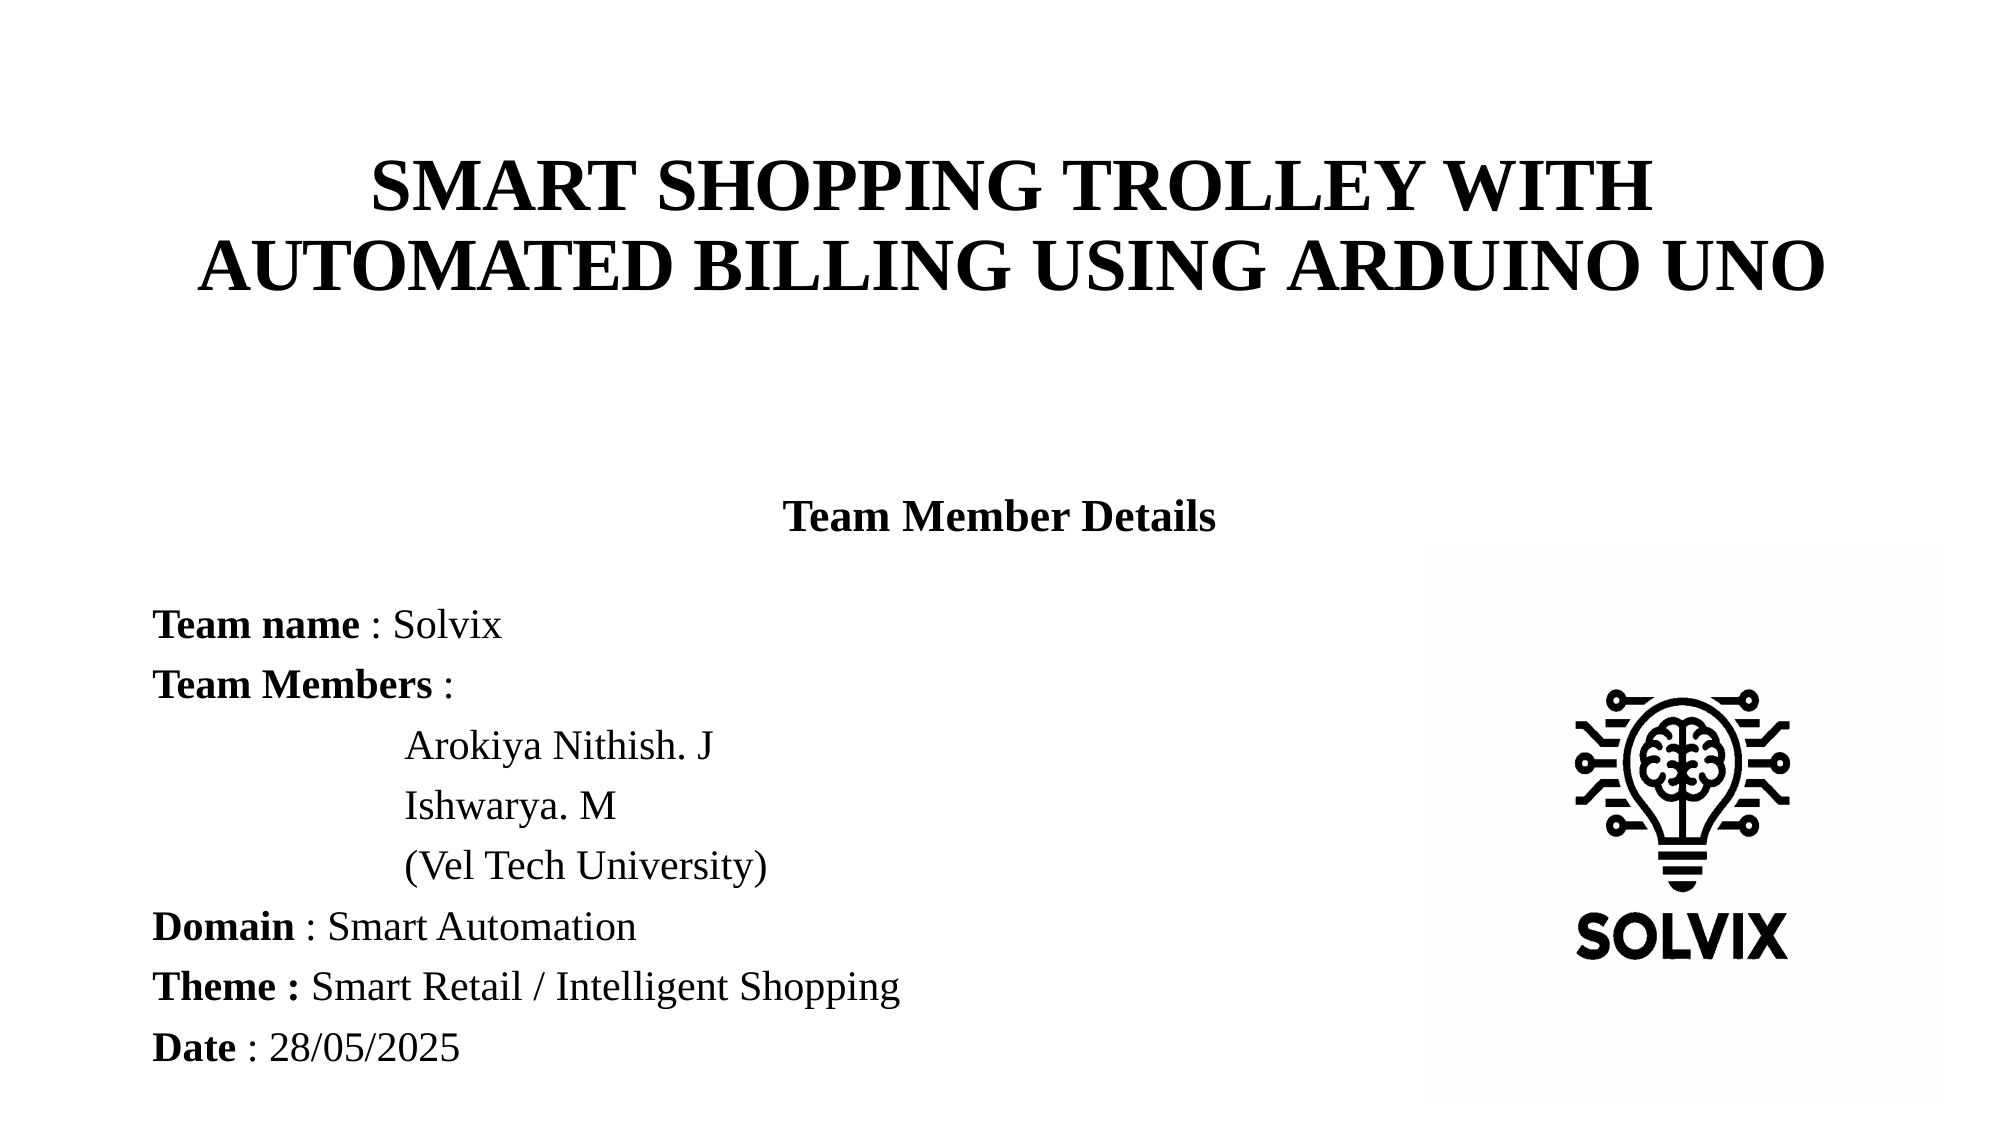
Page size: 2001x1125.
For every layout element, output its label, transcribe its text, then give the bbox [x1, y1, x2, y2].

title SMART SHOPPING TROLLEY WITH AUTOMATED BILLING USING ARDUINO UNO [150, 99, 1875, 315]
text_box Team Member Details Team name : Solvix Team Members : Arokiya Nithish. J Ishwarya. M (Vel Tech University) Domain : Smart Automation Theme : Smart Retail / Intelligent Shopping Date : 28/05/2025 [137, 478, 1863, 1078]
picture [1423, 543, 1942, 1107]
